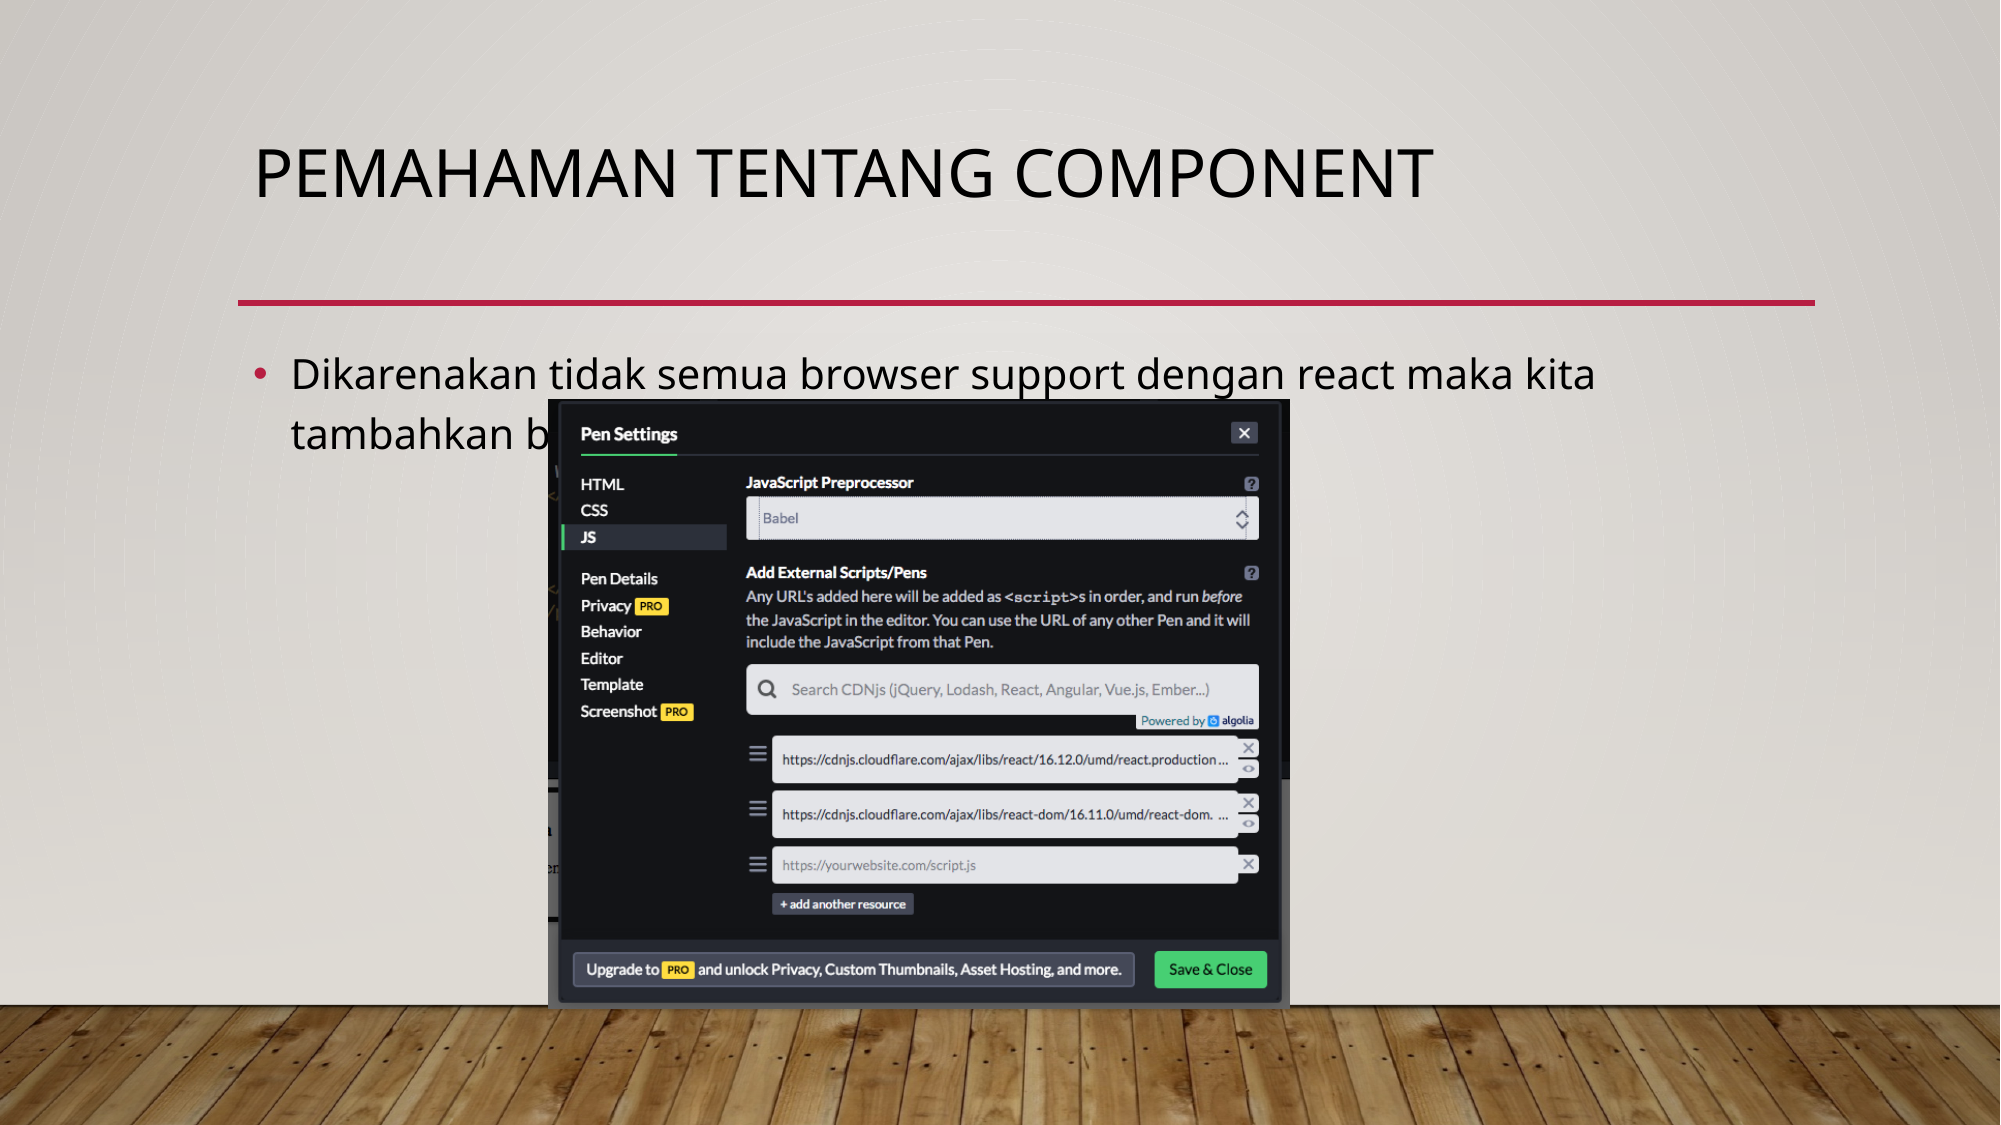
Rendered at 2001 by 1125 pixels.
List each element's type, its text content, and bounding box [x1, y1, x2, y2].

title Pemahaman tentang component [238, 131, 1814, 305]
picture [0, 399, 2000, 1125]
list Dikarenakan tidak semua browser support dengan react maka kita tambahkan babel pada preprosecor [238, 330, 1814, 897]
